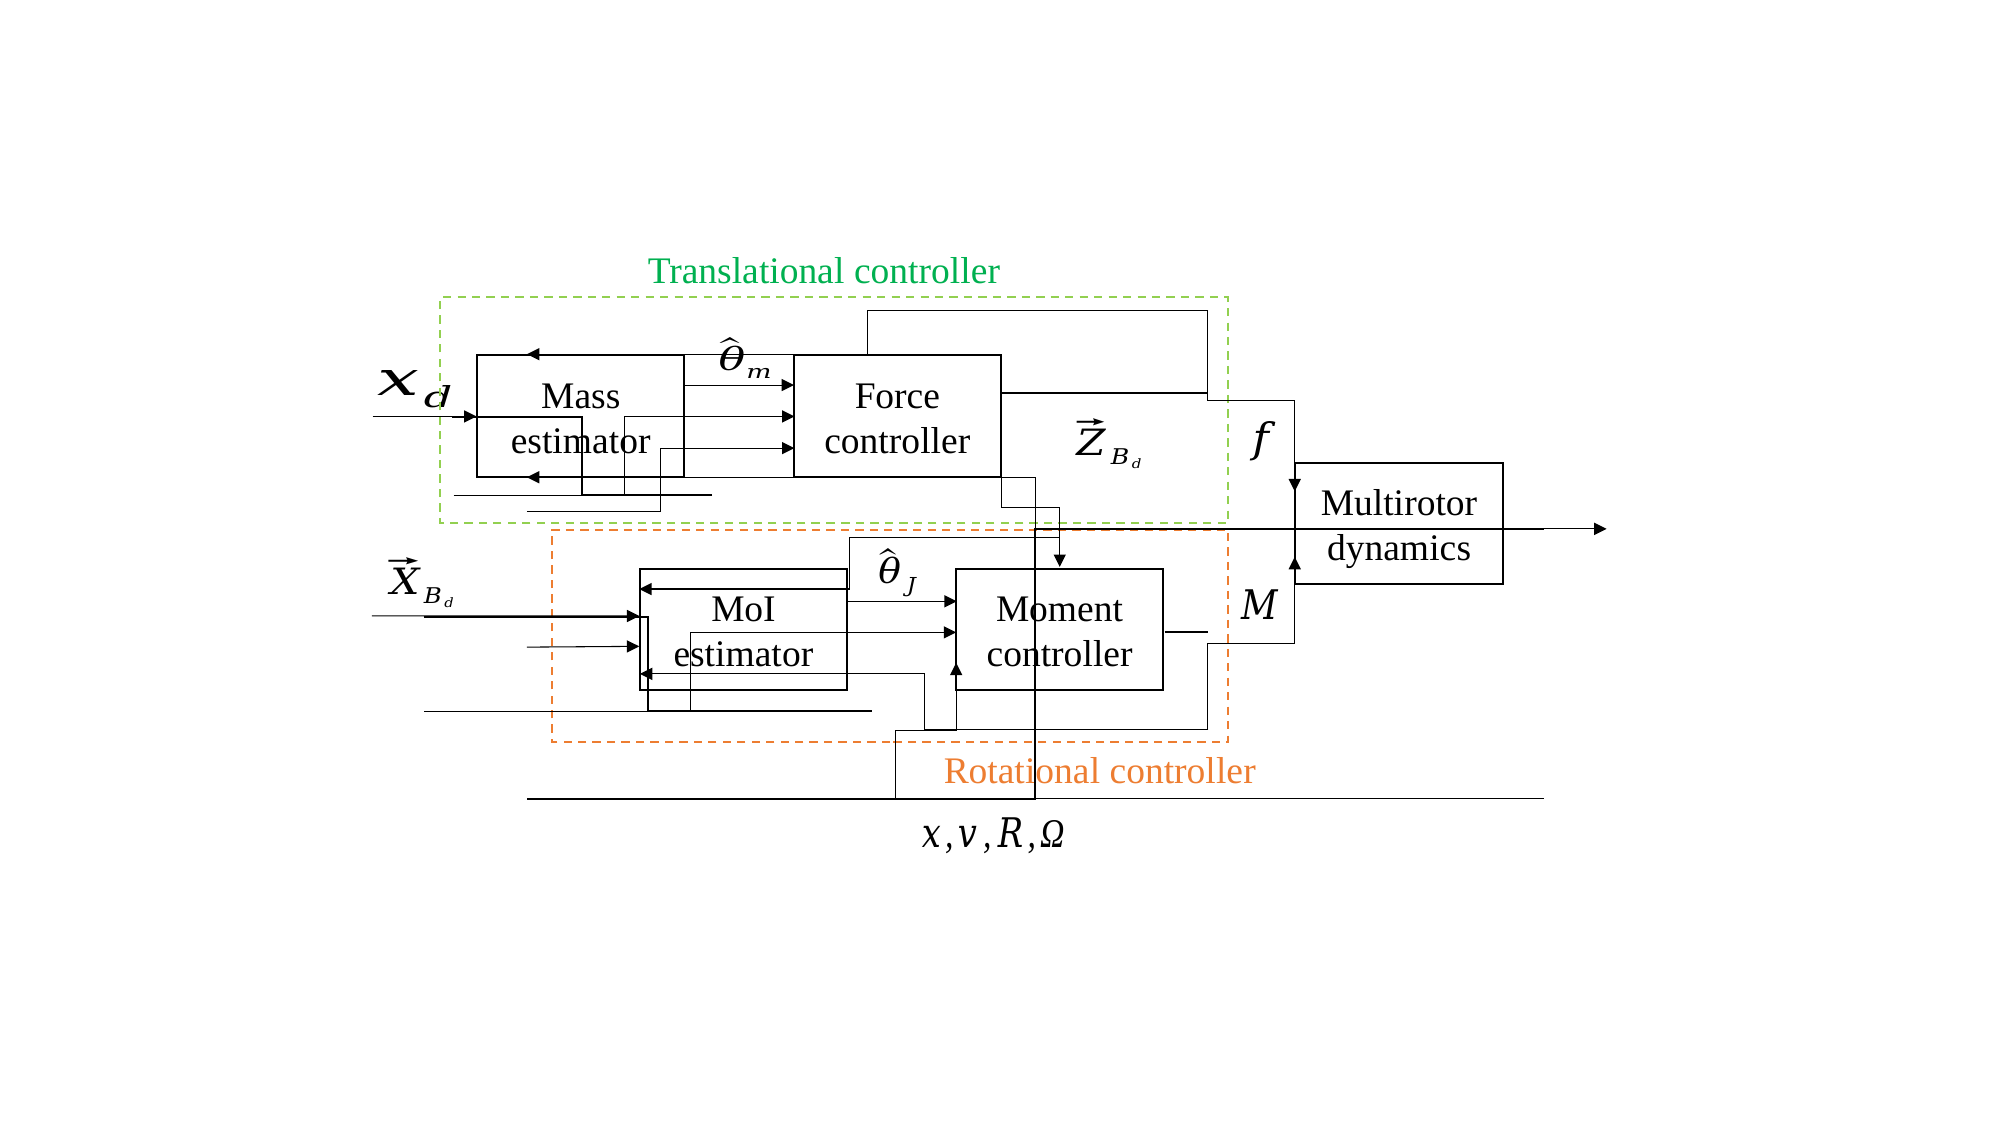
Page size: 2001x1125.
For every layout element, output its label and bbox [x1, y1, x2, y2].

text_box [371, 238, 1607, 858]
